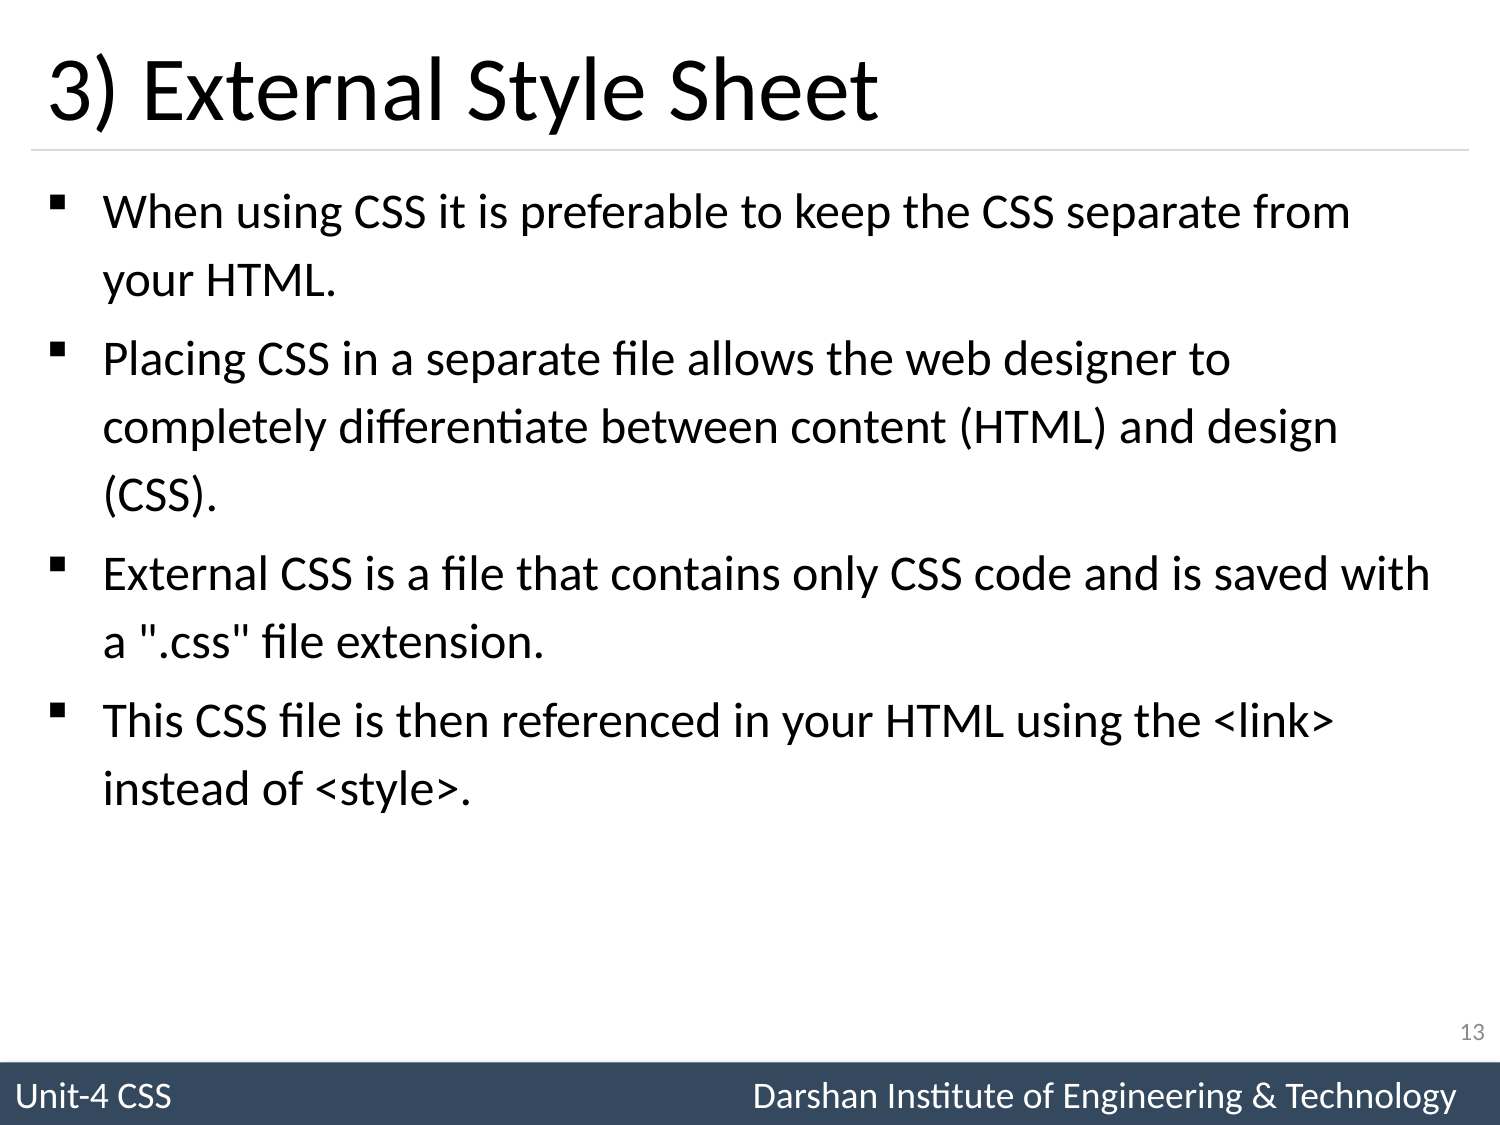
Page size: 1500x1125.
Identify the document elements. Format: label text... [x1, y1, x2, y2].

title 3) External Style Sheet [31, 17, 1469, 150]
list When using CSS it is preferable to keep the CSS separate from your HTML. Placing CSS in a separate file allows the web designer to completely differentiate between content (HTML) and design (CSS). External CSS is a file that contains only CSS code and is saved with a ".css" file extension. This CSS file is then referenced in your HTML using the <link> instead of <style>. [31, 162, 1469, 1038]
slide_number 13 [1149, 999, 1500, 1060]
